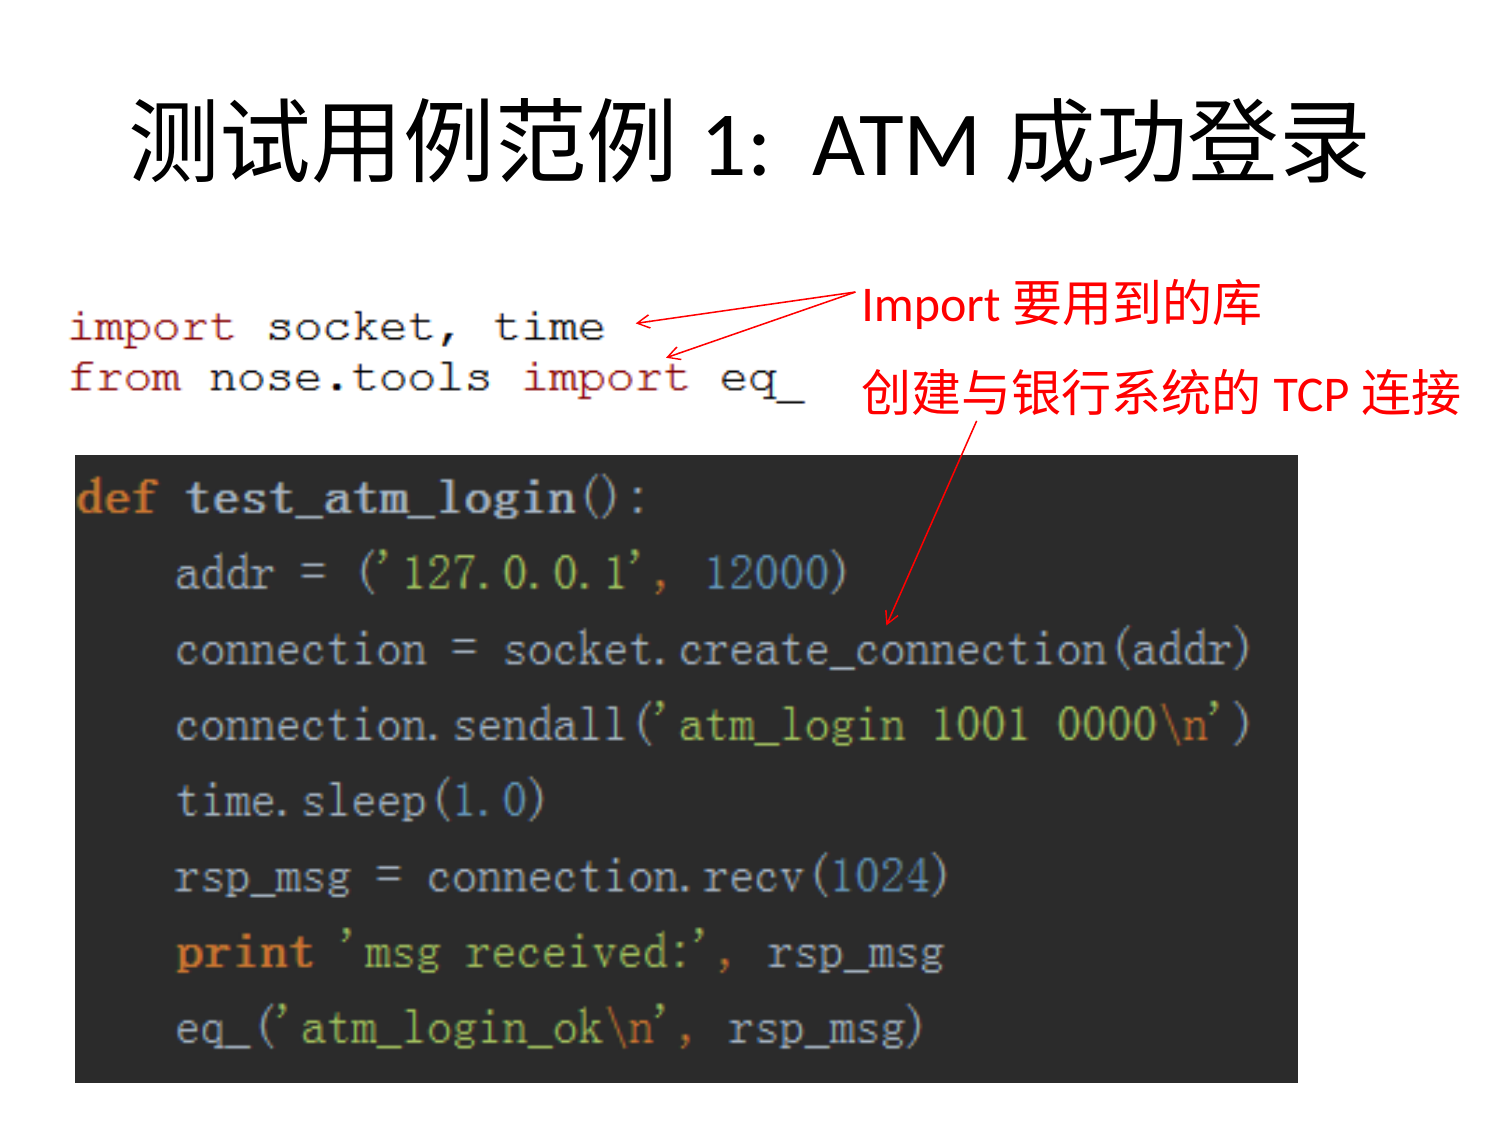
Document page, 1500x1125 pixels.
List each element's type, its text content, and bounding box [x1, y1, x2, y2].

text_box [886, 420, 977, 626]
title 测试用例范例1: ATM成功登录 [75, 45, 1425, 233]
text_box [665, 291, 856, 359]
picture [61, 291, 824, 415]
picture [74, 455, 1298, 1083]
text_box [635, 291, 664, 324]
text_box Import要用到的库 创建与银行系统的TCP连接 [846, 234, 1476, 430]
